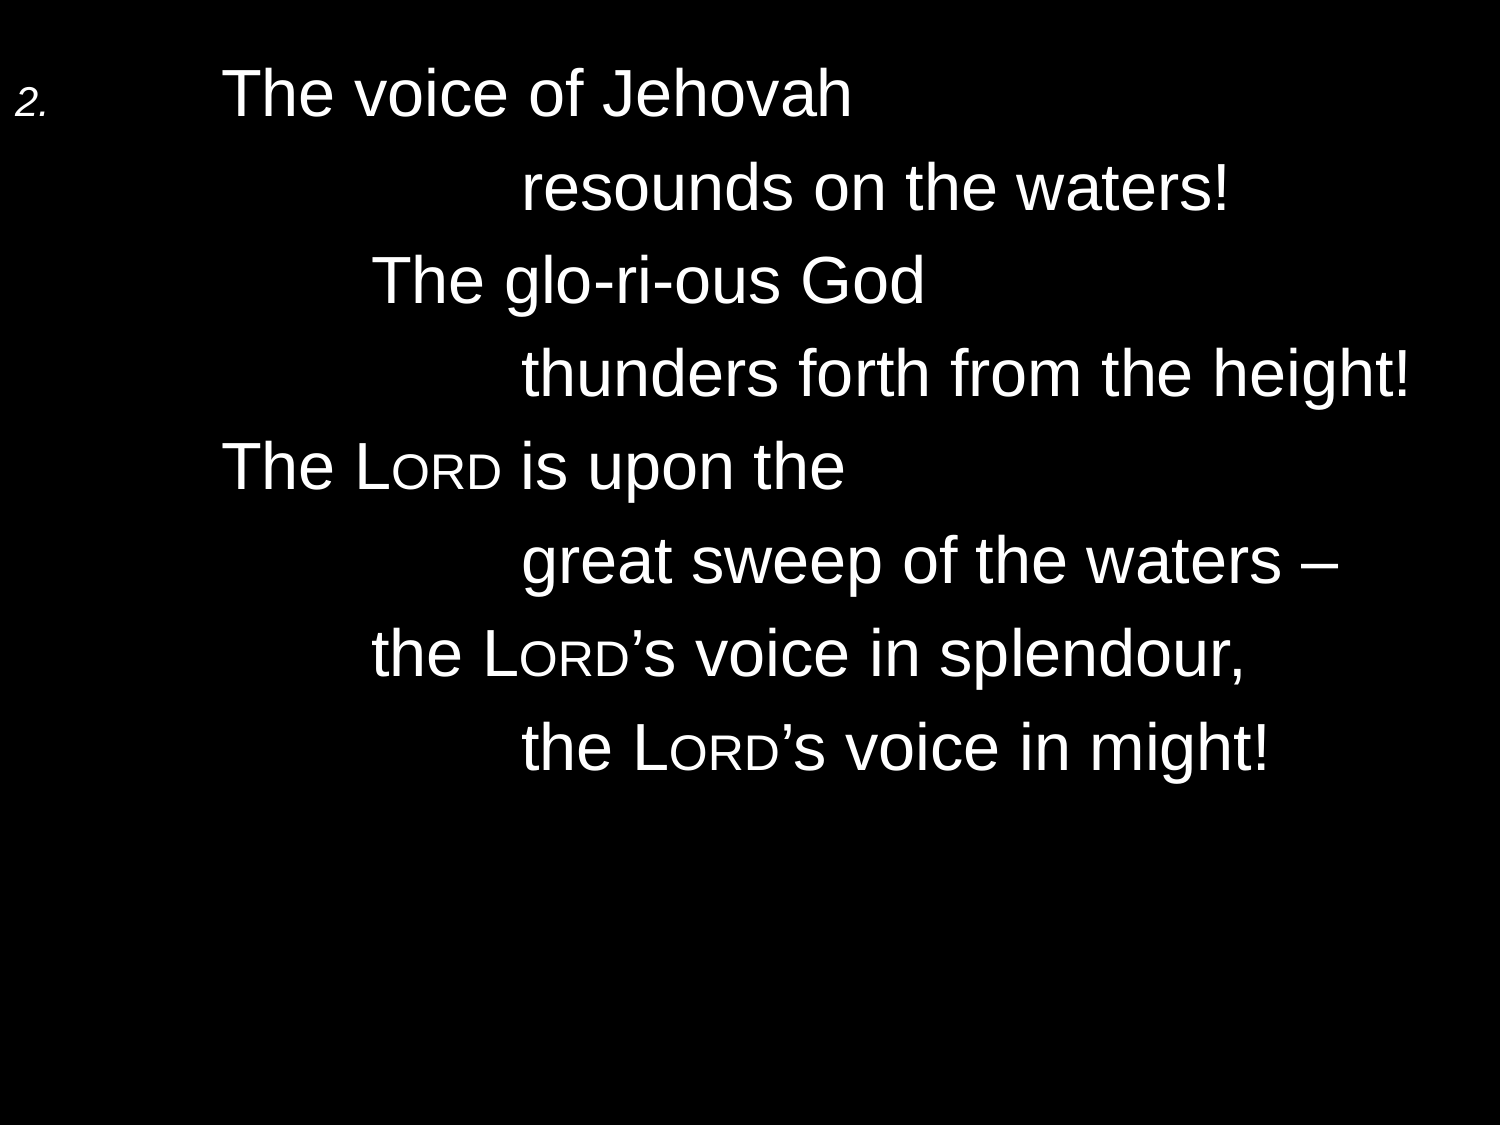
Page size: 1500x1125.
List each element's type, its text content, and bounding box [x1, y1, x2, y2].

list 2. The voice of Jehovah resounds on the waters! The glo-ri-ous God thunders forth from the height! The Lord is upon the great sweep of the waters – the Lord’s voice in splendour, the Lord’s voice in might! [0, 42, 1500, 1047]
